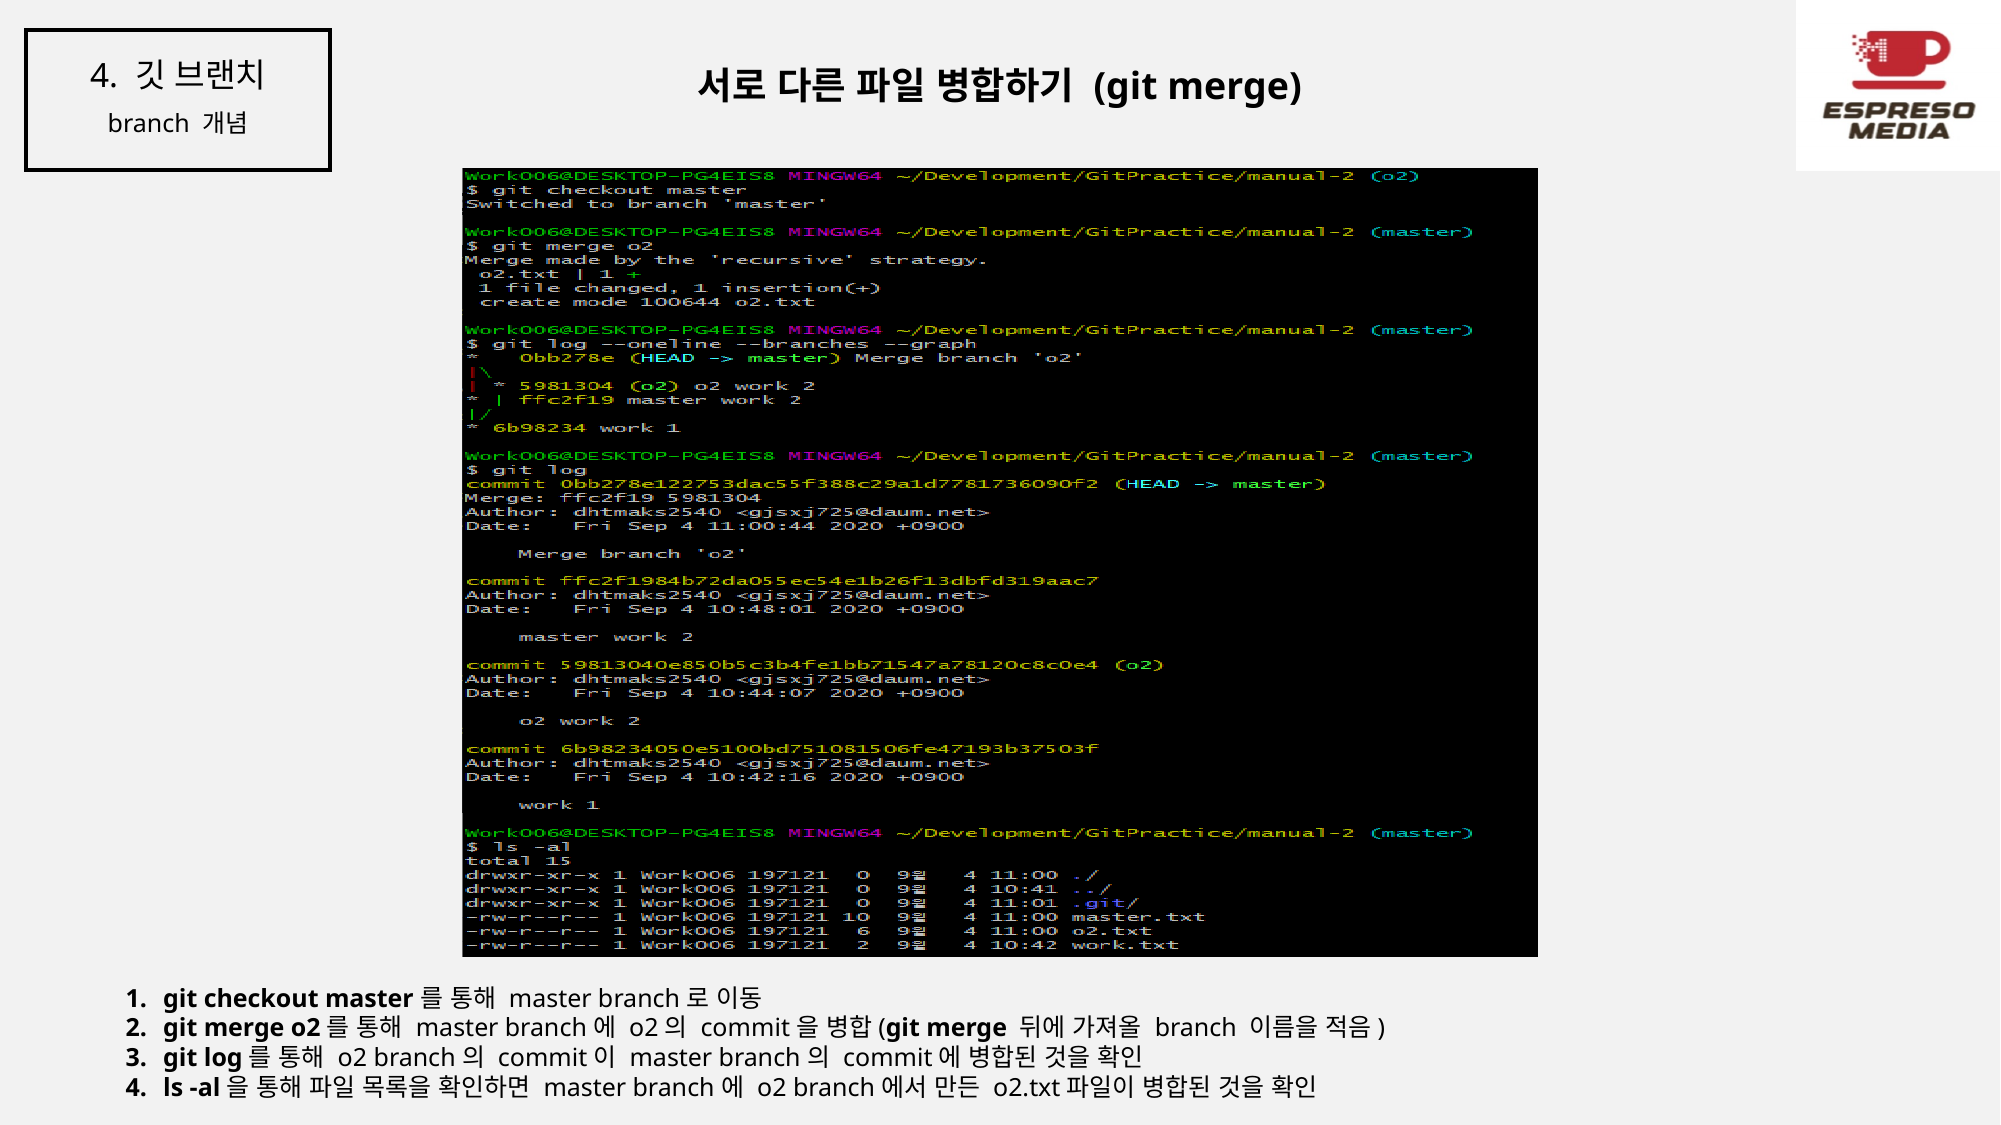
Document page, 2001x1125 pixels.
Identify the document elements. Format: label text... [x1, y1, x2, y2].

picture [1796, 0, 2000, 171]
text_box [26, 29, 330, 171]
text_box 서로 다른 파일 병합하기 (git merge) [541, 55, 1459, 115]
picture [462, 168, 1538, 957]
text_box git checkout master를 통해 master branch로 이동 git merge o2를 통해 master branch에 o2의 commit을 병합(git merge 뒤에 가져올 branch 이름을 적음) git log를 통해 o2 branch의 commit이 master branch의 commit에 병합된 것을 확인 ls -al을 통해 파일 목록을 확인하면 master branch에 o2 branch에서 만든 o2.txt파일이 병합된 것을 확인 [110, 974, 1890, 1110]
